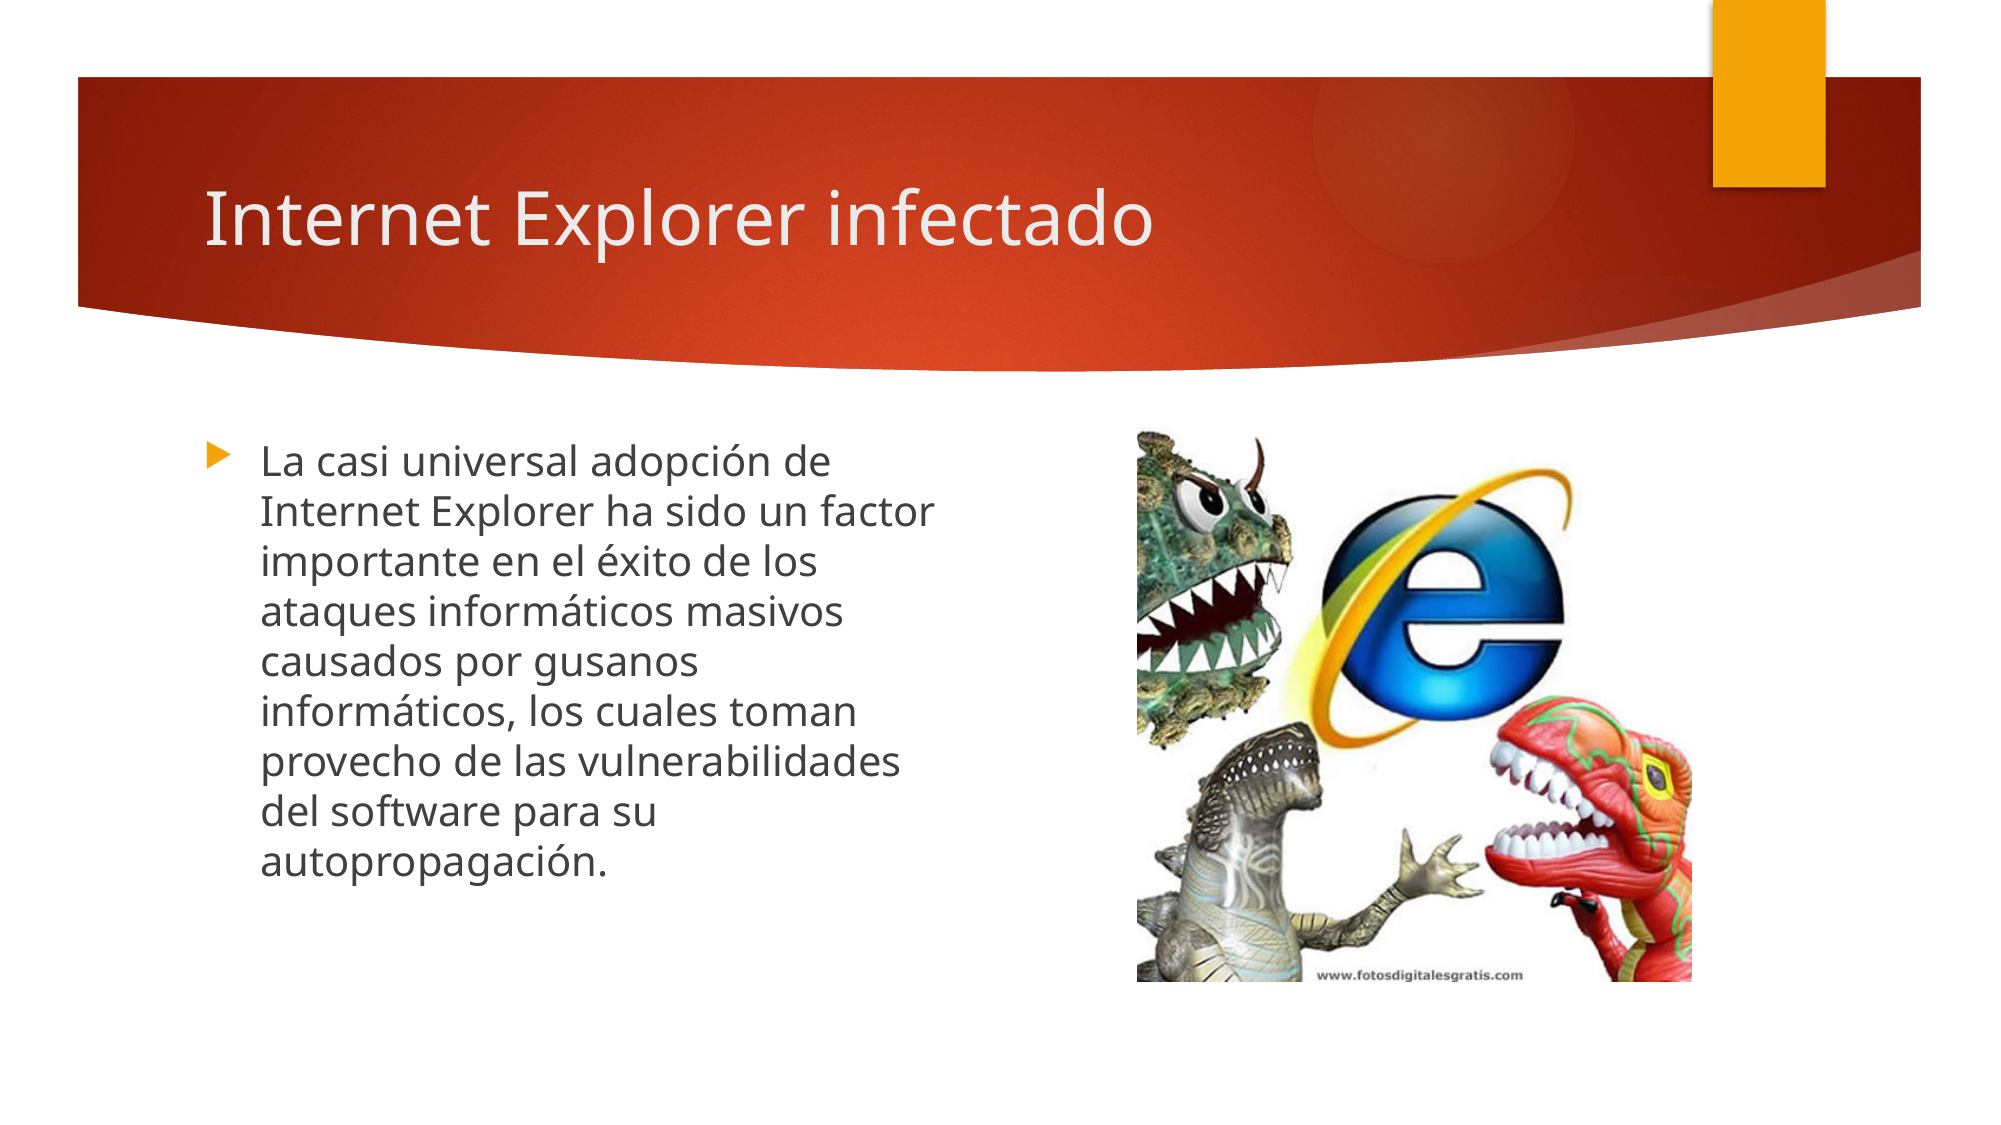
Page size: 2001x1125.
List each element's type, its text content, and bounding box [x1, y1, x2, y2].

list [1136, 426, 1692, 982]
title Internet Explorer infectado [189, 155, 1627, 275]
list La casi universal adopción de Internet Explorer ha sido un factor importante en el éxito de los ataques informáticos masivos causados por gusanos informáticos, los cuales toman provecho de las vulnerabilidades del software para su autopropagación. [188, 427, 981, 988]
